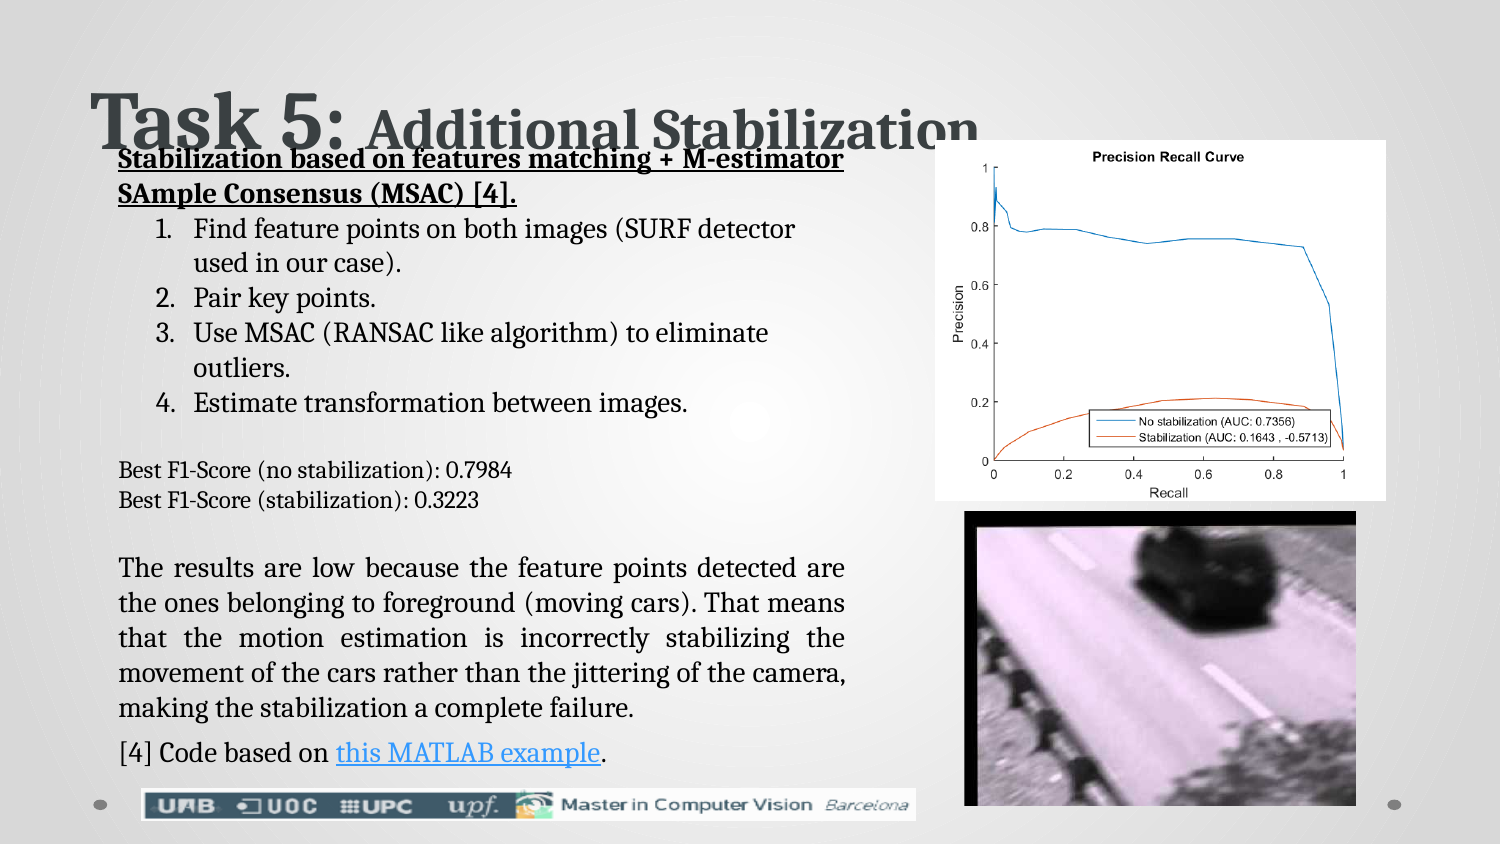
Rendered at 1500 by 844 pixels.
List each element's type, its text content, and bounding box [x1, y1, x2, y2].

text_box [4] Code based on this MATLAB example. [103, 718, 1057, 844]
text_box Task 5: Additional Stabilization [75, 88, 1233, 174]
picture [934, 140, 1386, 502]
picture [141, 787, 916, 821]
text_box Stabilization based on features matching + M-estimator SAmple Consensus (MSAC) [4]. Find feature points on both images (SURF detector used in our case). Pair key points. Use MSAC (RANSAC like algorithm) to eliminate outliers. Estimate transformation between images. Best F1-Score (no stabilization): 0.7984 Best F1-Score (stabilization): 0.3223 The results are low because the feature points detected are the ones belonging to foreground (moving cars). That means that the motion estimation is incorrectly stabilizing the movement of the cars rather than the jittering of the camera, making the stabilization a complete failure. [103, 123, 862, 718]
text_box [964, 511, 1356, 806]
